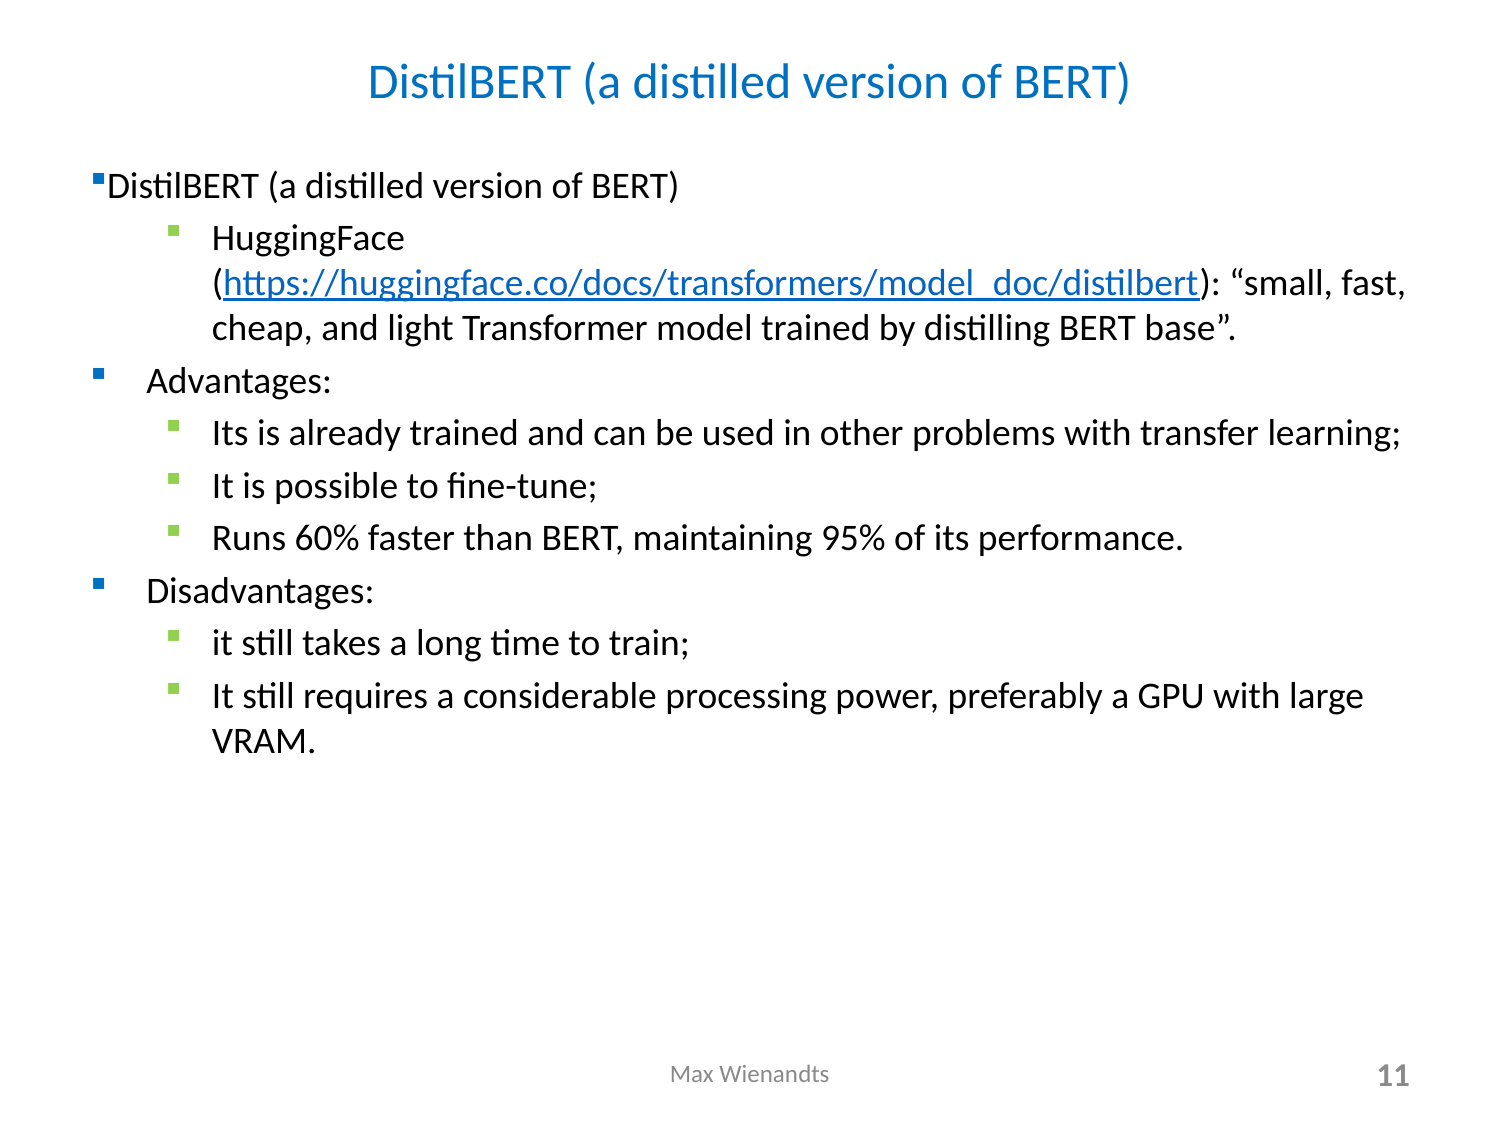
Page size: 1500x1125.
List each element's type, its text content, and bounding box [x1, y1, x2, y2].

footer Max Wienandts [512, 1042, 988, 1103]
slide_number 11 [1074, 1042, 1425, 1103]
list DistilBERT (a distilled version of BERT) HuggingFace (https://huggingface.co/docs/transformers/model_doc/distilbert): “small, fast, cheap, and light Transformer model trained by distilling BERT base”. Advantages: Its is already trained and can be used in other problems with transfer learning; It is possible to fine-tune; Runs 60% faster than BERT, maintaining 95% of its performance. Disadvantages: it still takes a long time to train; It still requires a considerable processing power, preferably a GPU with large VRAM. [75, 149, 1425, 1025]
title DistilBERT (a distilled version of BERT) [75, 19, 1425, 138]
